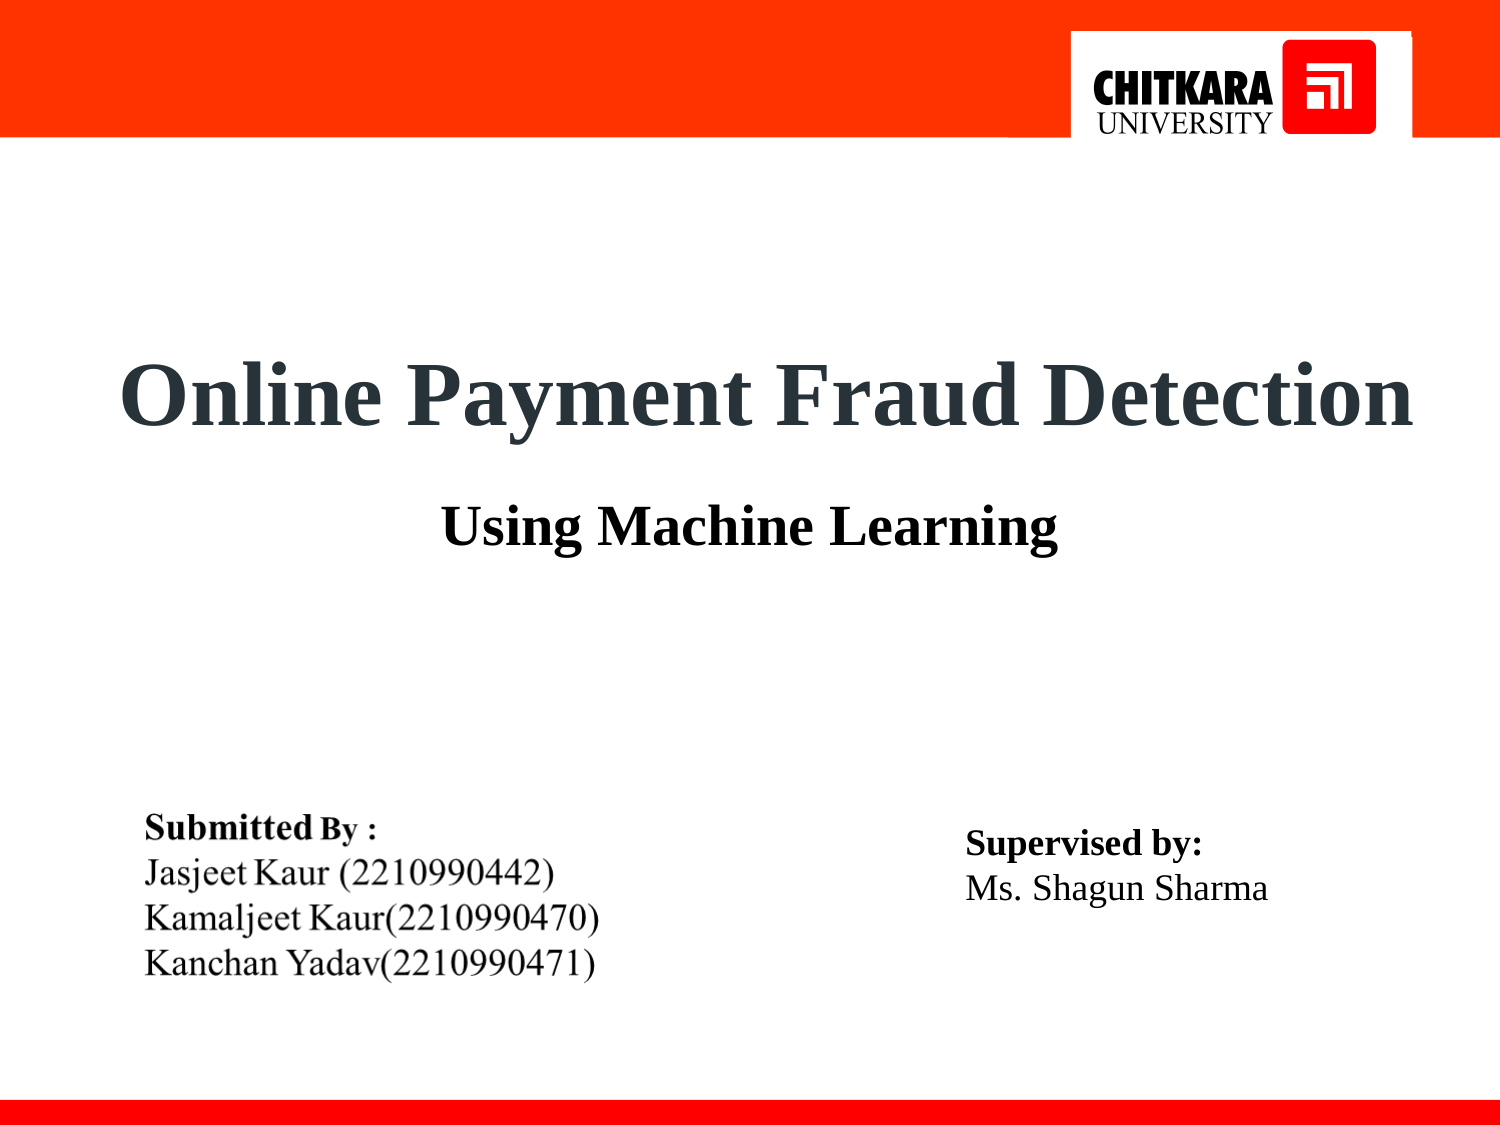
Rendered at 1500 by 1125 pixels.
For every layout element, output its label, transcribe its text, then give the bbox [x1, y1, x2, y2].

picture [1074, 37, 1391, 138]
text_box Using Machine Learning [371, 479, 1128, 565]
text_box Online Payment Fraud Detection [100, 326, 1436, 451]
text_box Supervised by: Ms. Shagun Sharma [950, 810, 1344, 916]
picture [121, 790, 623, 1008]
